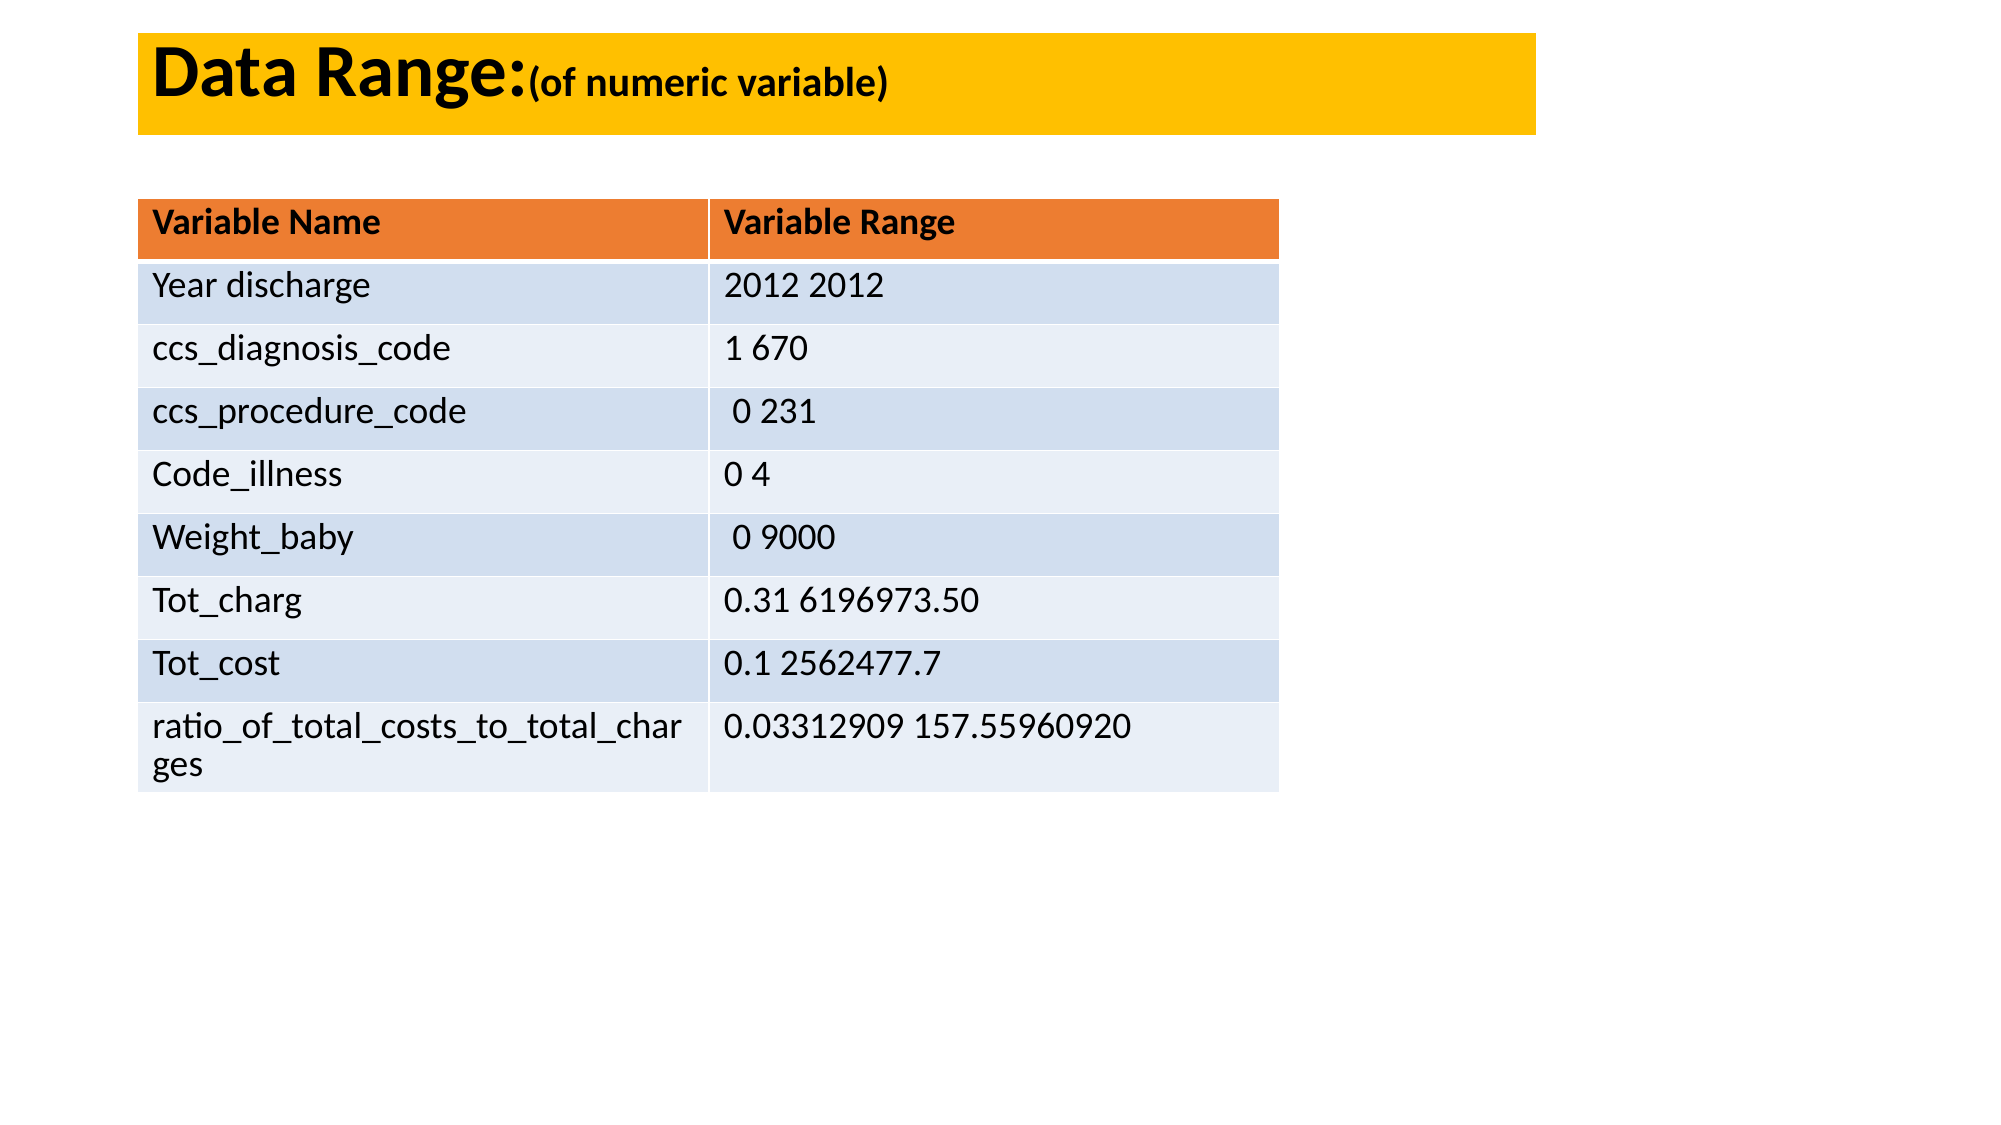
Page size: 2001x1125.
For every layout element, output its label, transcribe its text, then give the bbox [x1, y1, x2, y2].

table_cell Tot_charg [138, 577, 708, 639]
table_cell Code_illness [138, 451, 708, 513]
table_cell 0 231 [710, 388, 1279, 450]
table_cell ccs_procedure_code [138, 388, 708, 450]
table_cell Year discharge [138, 264, 708, 324]
table_cell 0 9000 [710, 514, 1279, 576]
table_cell 0.1 2562477.7 [710, 640, 1279, 702]
table_cell Tot_cost [138, 640, 708, 702]
table_cell ccs_diagnosis_code [138, 325, 708, 387]
table_header Variable Range [710, 199, 1279, 259]
table_cell 0 4 [710, 451, 1279, 513]
table_cell Weight_baby [138, 514, 708, 576]
table_header Variable Name [138, 199, 708, 259]
table_cell 0.03312909 157.55960920 [710, 703, 1279, 792]
table_cell 1 670 [710, 325, 1279, 387]
table_header Data Range:(of numeric variable) [138, 33, 1536, 135]
table_cell 0.31 6196973.50 [710, 577, 1279, 639]
table_cell ratio_of_total_costs_to_total_charges [138, 703, 708, 792]
table_cell 2012 2012 [710, 264, 1279, 324]
